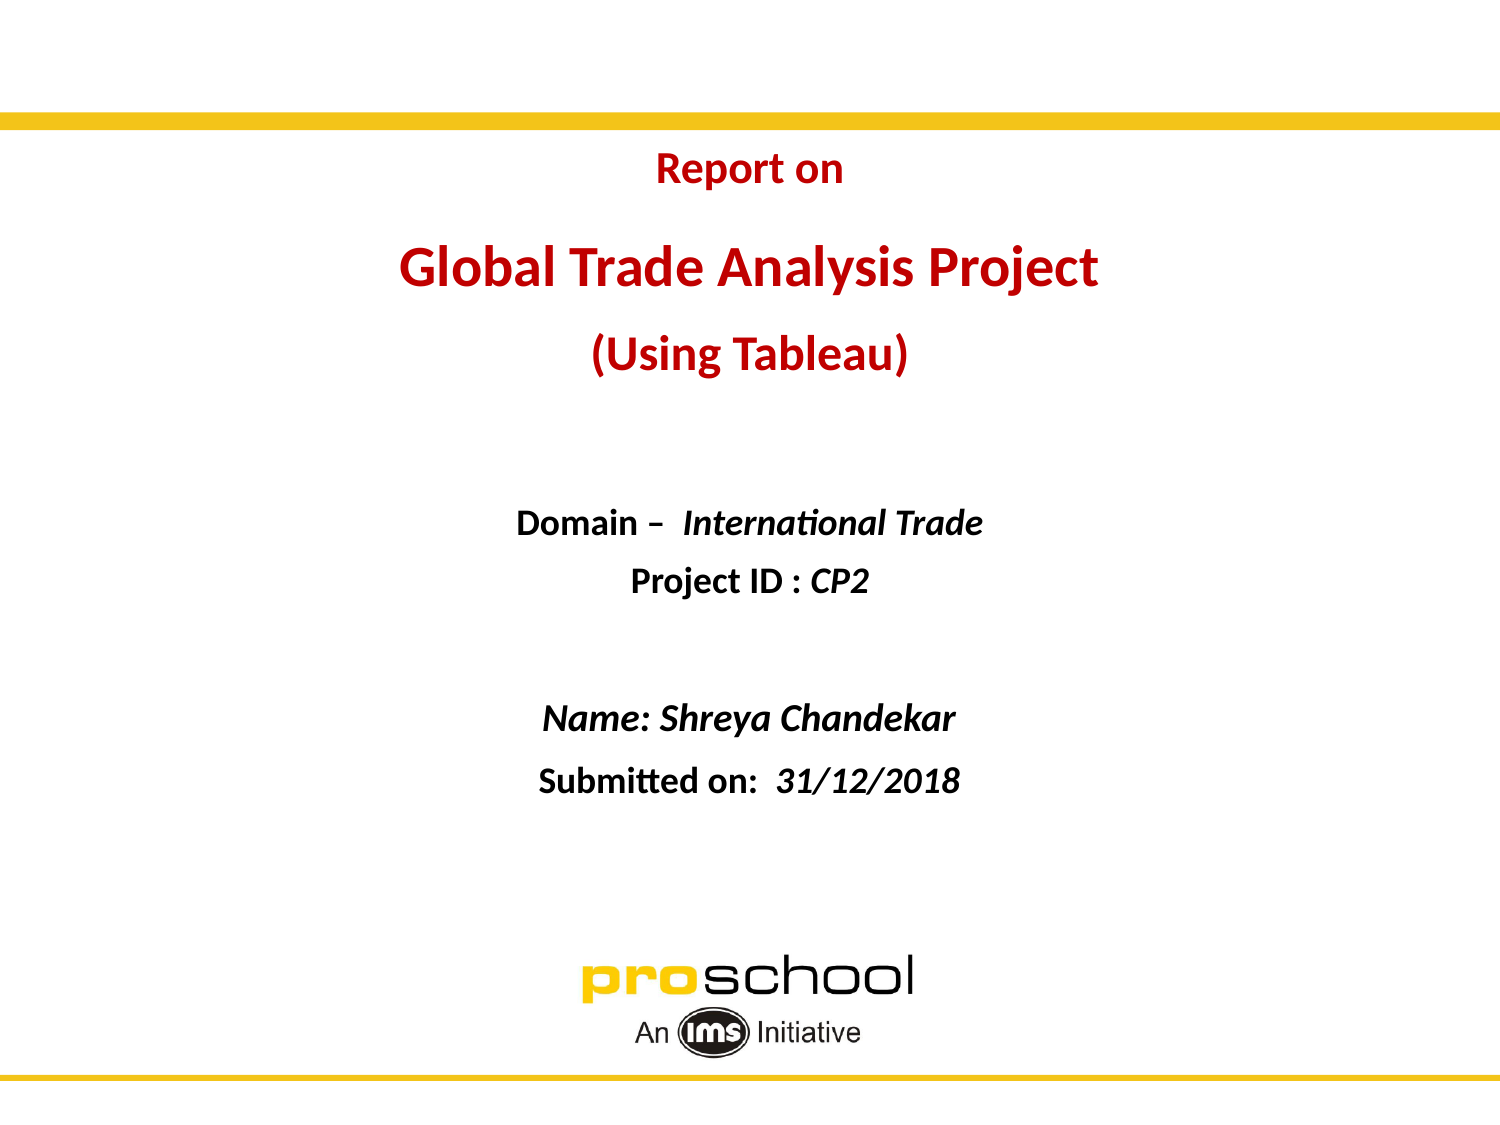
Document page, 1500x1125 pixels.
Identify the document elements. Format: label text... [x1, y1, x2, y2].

text_box Report on Global Trade Analysis Project (Using Tableau) [187, 130, 1313, 389]
text_box Domain – International Trade Project ID : CP2 [374, 490, 1125, 609]
text_box [0, 110, 1500, 132]
picture [573, 949, 926, 1061]
text_box [0, 1073, 1500, 1083]
text_box Name: Shreya Chandekar Submitted on: 31/12/2018 [523, 684, 975, 808]
